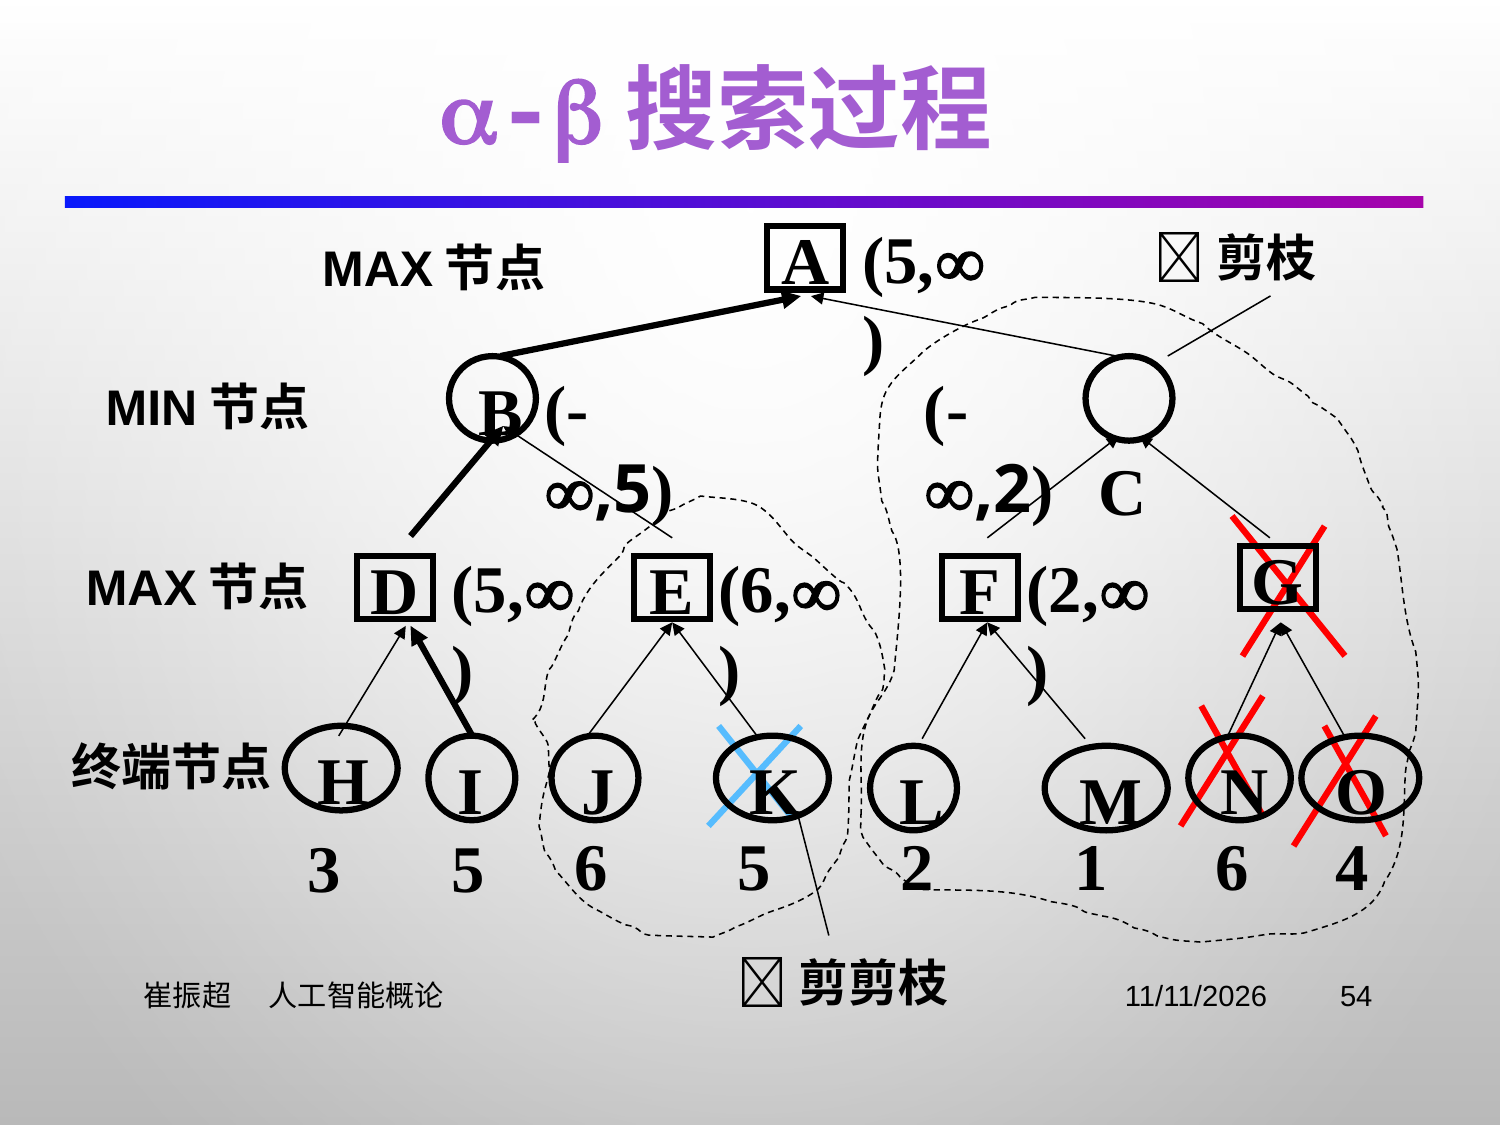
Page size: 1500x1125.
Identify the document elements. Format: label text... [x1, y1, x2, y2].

text_box -搜索过程 [77, 42, 1356, 169]
footer 崔振超 人工智能概论 [112, 1017, 934, 1025]
slide_number 54 [1293, 1020, 1388, 1025]
picture [0, 0, 1500, 1125]
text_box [115, 216, 1420, 1012]
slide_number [944, 1020, 1283, 1025]
